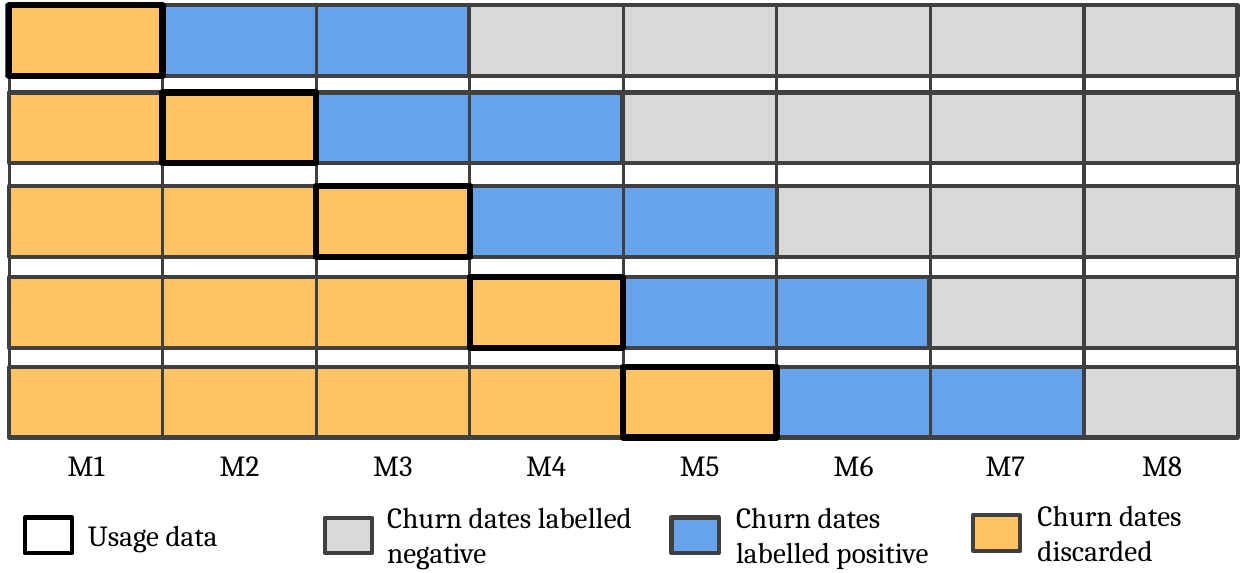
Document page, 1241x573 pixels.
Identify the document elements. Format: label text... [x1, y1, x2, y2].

text_box [625, 3, 776, 78]
text_box [320, 365, 466, 439]
text_box [932, 3, 1083, 78]
text_box [13, 90, 158, 165]
text_box [781, 90, 926, 165]
text_box [1089, 90, 1233, 165]
text_box [12, 365, 159, 439]
text_box [475, 275, 618, 350]
text_box [321, 184, 465, 259]
text_box [935, 184, 1079, 259]
text_box [780, 365, 927, 439]
text_box M2 [141, 439, 295, 490]
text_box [324, 492, 657, 573]
text_box [781, 184, 926, 259]
text_box M1 [0, 439, 141, 490]
text_box M4 [448, 439, 602, 490]
text_box [318, 3, 469, 78]
text_box [475, 184, 618, 259]
text_box [13, 275, 158, 350]
text_box [165, 365, 312, 439]
text_box M5 [602, 439, 756, 490]
text_box [166, 275, 311, 350]
text_box [166, 90, 311, 165]
text_box M6 [756, 439, 908, 490]
text_box [1088, 365, 1234, 439]
text_box M7 [908, 439, 1064, 490]
text_box [165, 3, 315, 78]
text_box [166, 184, 311, 259]
text_box M8 [1064, 439, 1241, 488]
text_box [475, 90, 618, 165]
text_box [321, 90, 465, 165]
text_box [1086, 3, 1237, 78]
text_box [781, 275, 926, 350]
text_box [972, 490, 1241, 573]
text_box [321, 275, 465, 350]
text_box [627, 275, 772, 350]
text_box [671, 492, 958, 573]
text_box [24, 509, 310, 561]
text_box [1089, 275, 1233, 350]
text_box [626, 365, 773, 439]
text_box [935, 90, 1079, 165]
text_box [13, 184, 158, 259]
text_box M3 [295, 439, 448, 490]
text_box [934, 365, 1080, 439]
text_box [1089, 184, 1233, 259]
text_box [471, 3, 622, 78]
text_box [627, 184, 772, 259]
text_box [627, 90, 772, 165]
text_box [10, 3, 162, 78]
text_box [778, 3, 930, 78]
text_box [935, 275, 1079, 350]
text_box [474, 365, 619, 439]
